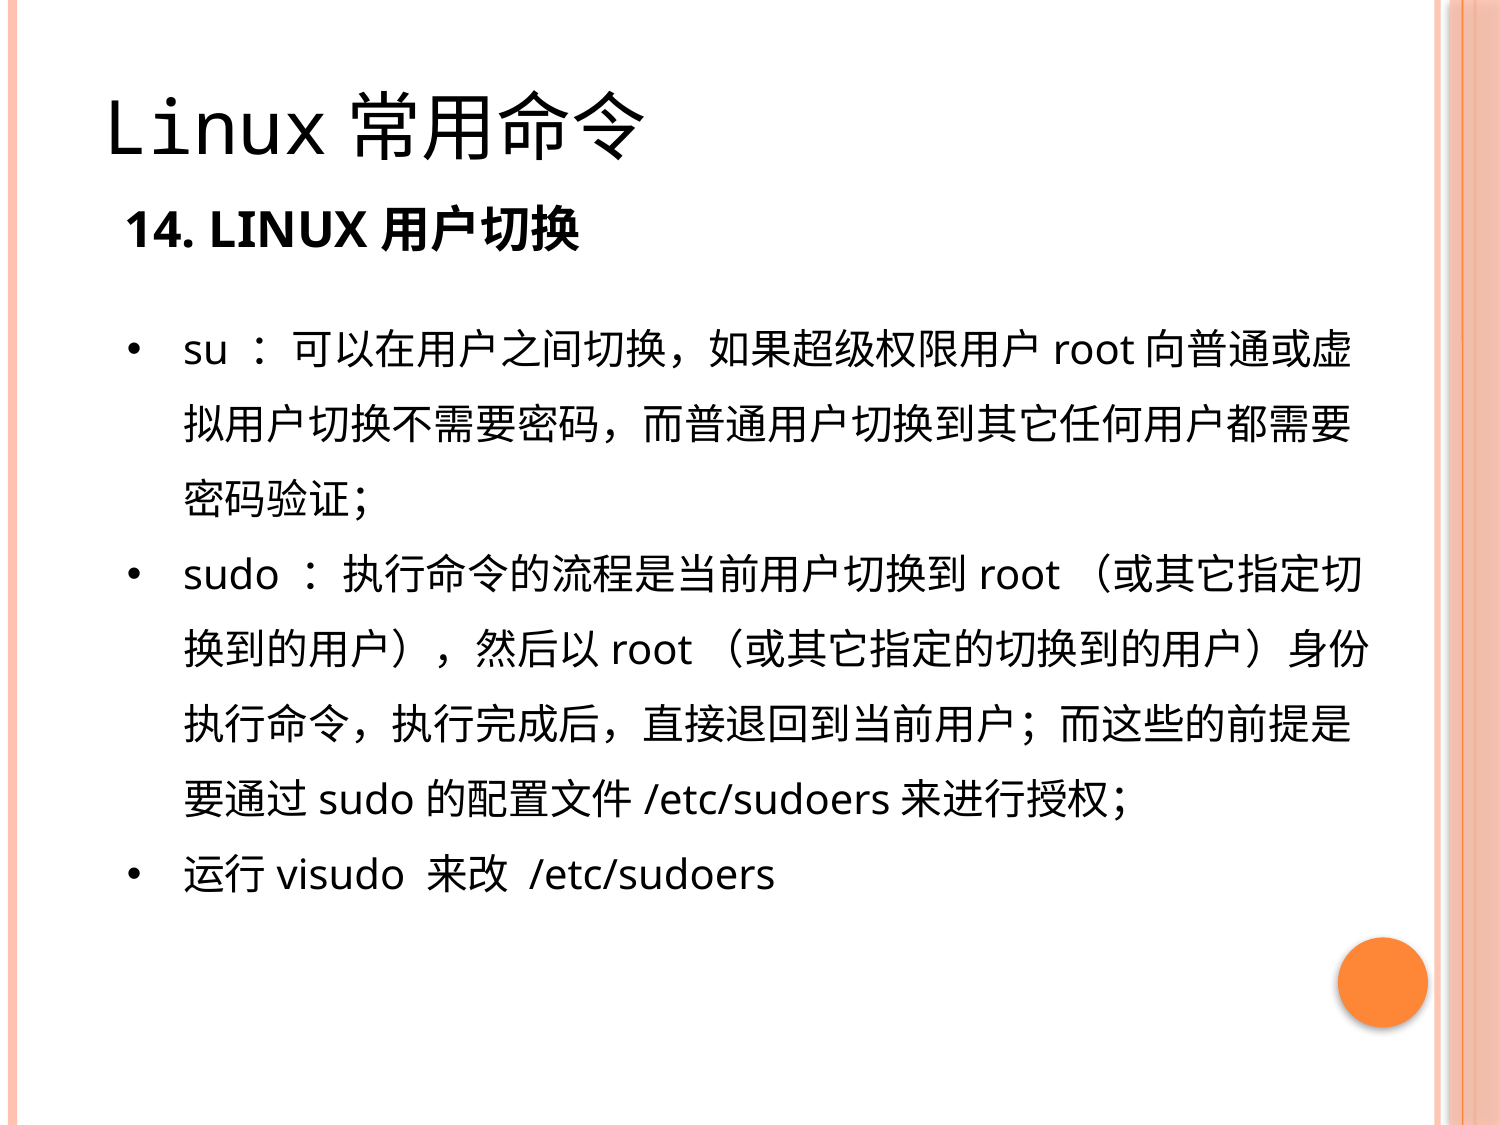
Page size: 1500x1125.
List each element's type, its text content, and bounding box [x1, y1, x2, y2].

text_box Linux常用命令 [88, 72, 1176, 177]
text_box su ：可以在用户之间切换，如果超级权限用户root向普通或虚拟用户切换不需要密码，而普通用户切换到其它任何用户都需要密码验证； sudo ：执行命令的流程是当前用户切换到root（或其它指定切换到的用户），然后以root（或其它指定的切换到的用户）身份执行命令，执行完成后，直接退回到当前用户；而这些的前提是要通过sudo的配置文件/etc/sudoers来进行授权； 运行visudo 来改 /etc/sudoers [112, 290, 1406, 956]
text_box 14. LINUX用户切换 [109, 189, 1197, 265]
